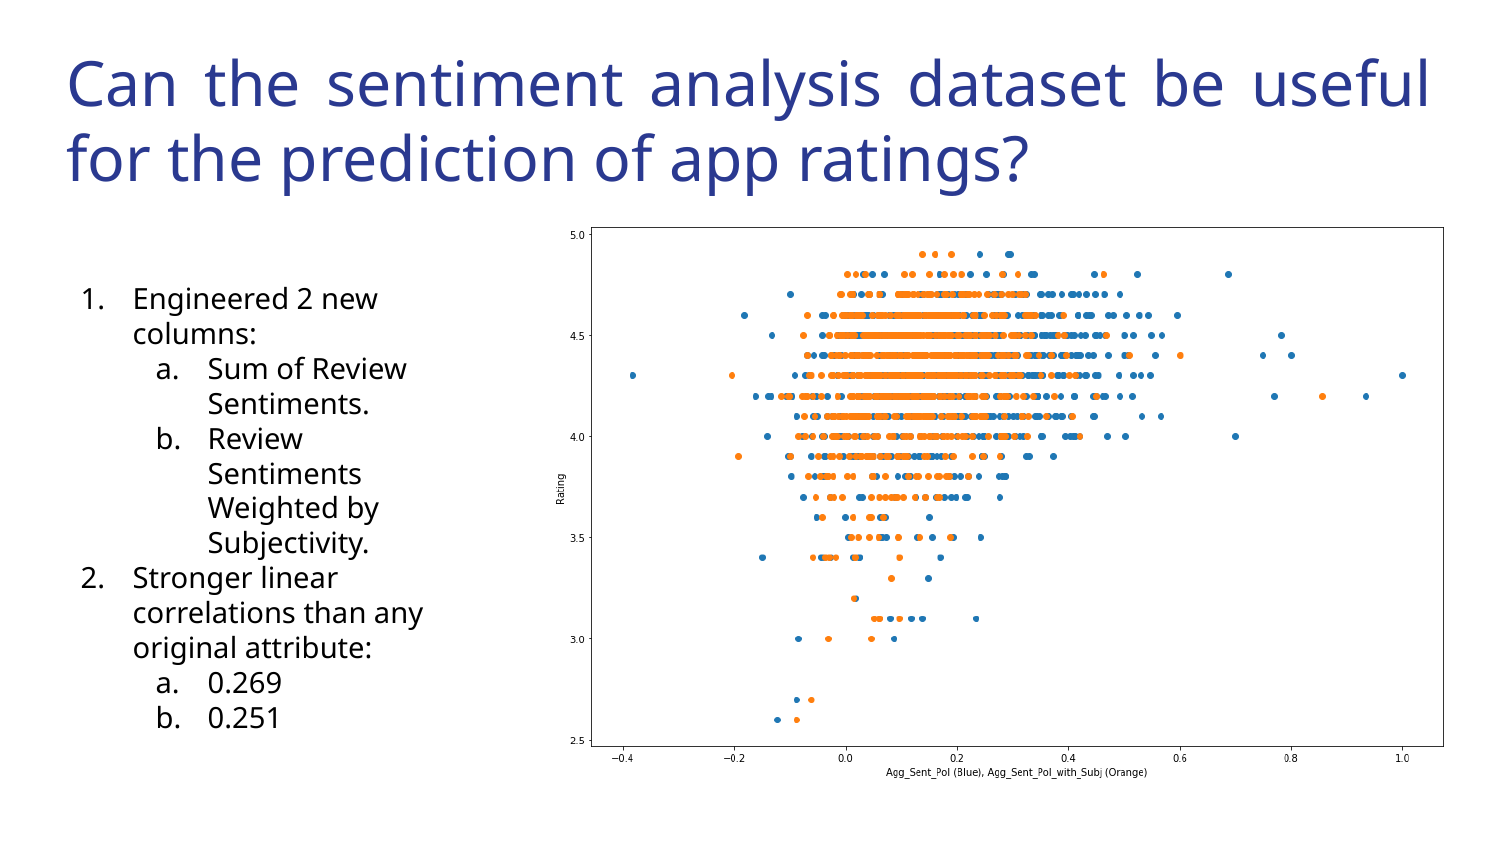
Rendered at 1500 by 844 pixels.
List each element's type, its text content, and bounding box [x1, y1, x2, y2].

text_box Engineered 2 new columns: Sum of Review Sentiments. Review Sentiments Weighted by Subjectivity. Stronger linear correlations than any original attribute: 0.269 0.251 [42, 265, 474, 739]
title Can the sentiment analysis dataset be useful for the prediction of app ratings? [51, 28, 1449, 233]
picture [549, 221, 1450, 783]
